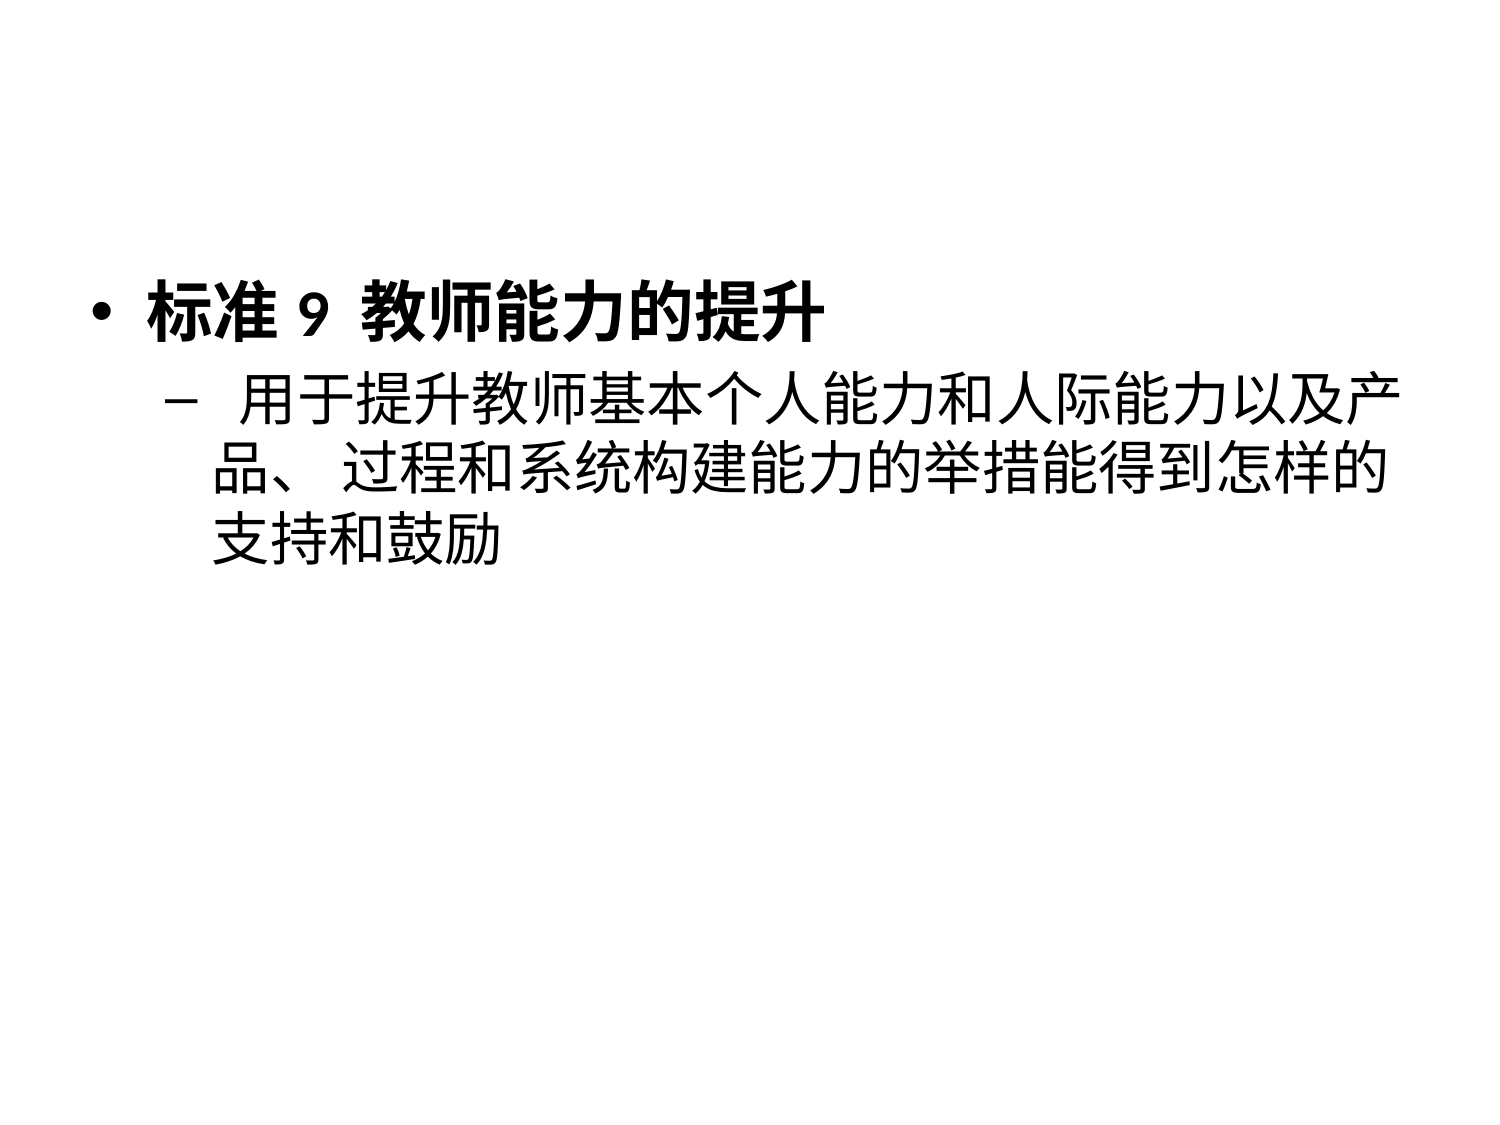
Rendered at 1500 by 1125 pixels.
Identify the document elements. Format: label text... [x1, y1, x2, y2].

list 标准9 教师能力的提升 用于提升教师基本个人能力和人际能力以及产品、 过程和系统构建能力的举措能得到怎样的支持和鼓励 [74, 262, 1426, 1006]
